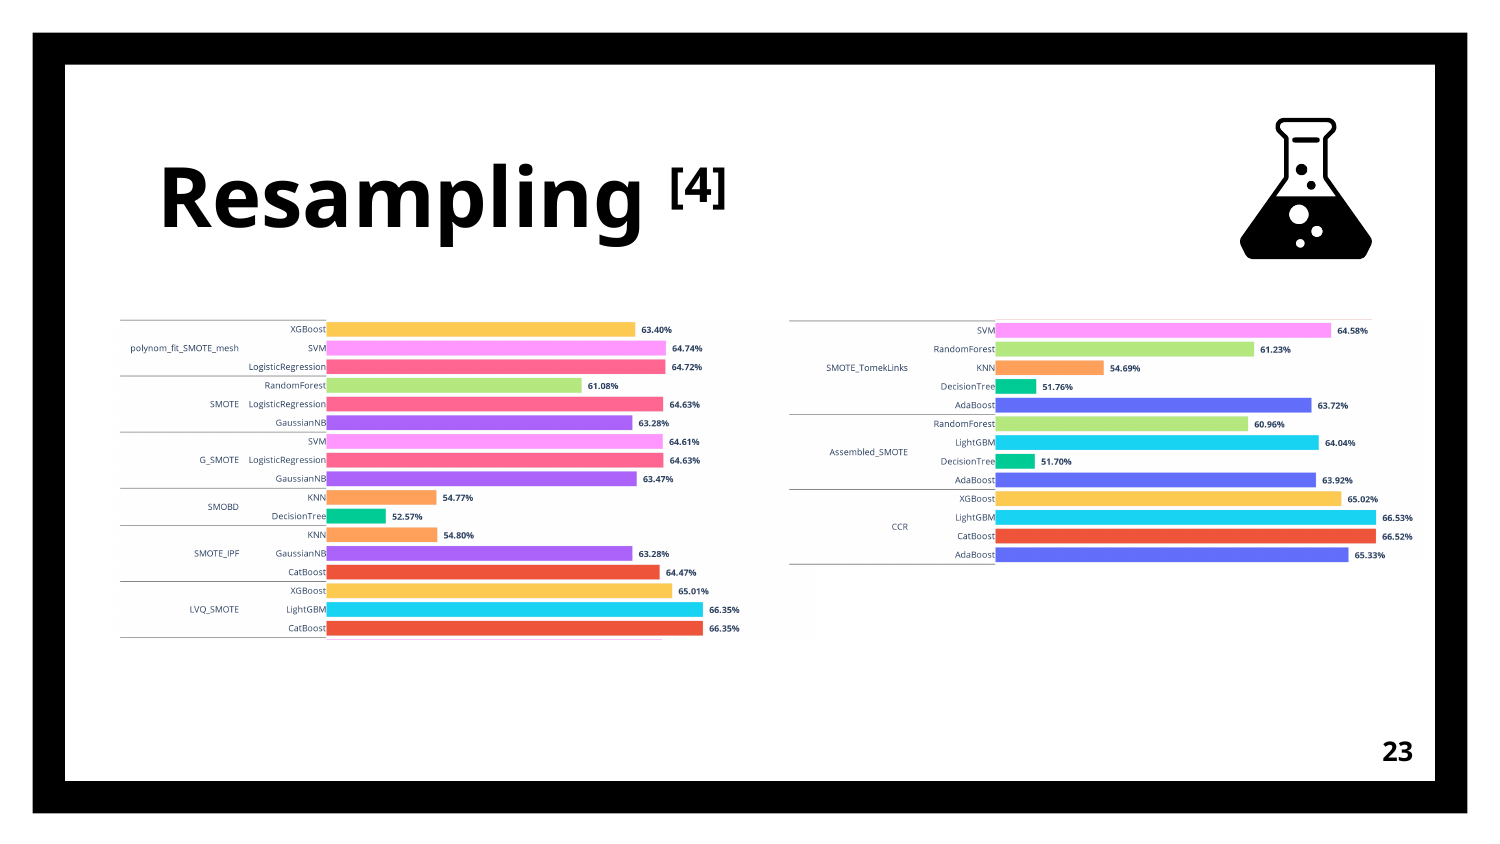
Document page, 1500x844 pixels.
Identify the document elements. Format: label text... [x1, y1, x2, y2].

title Resampling [4] [142, 139, 978, 260]
picture [114, 315, 1429, 640]
slide_number 23 [1338, 720, 1429, 786]
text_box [1239, 117, 1372, 260]
